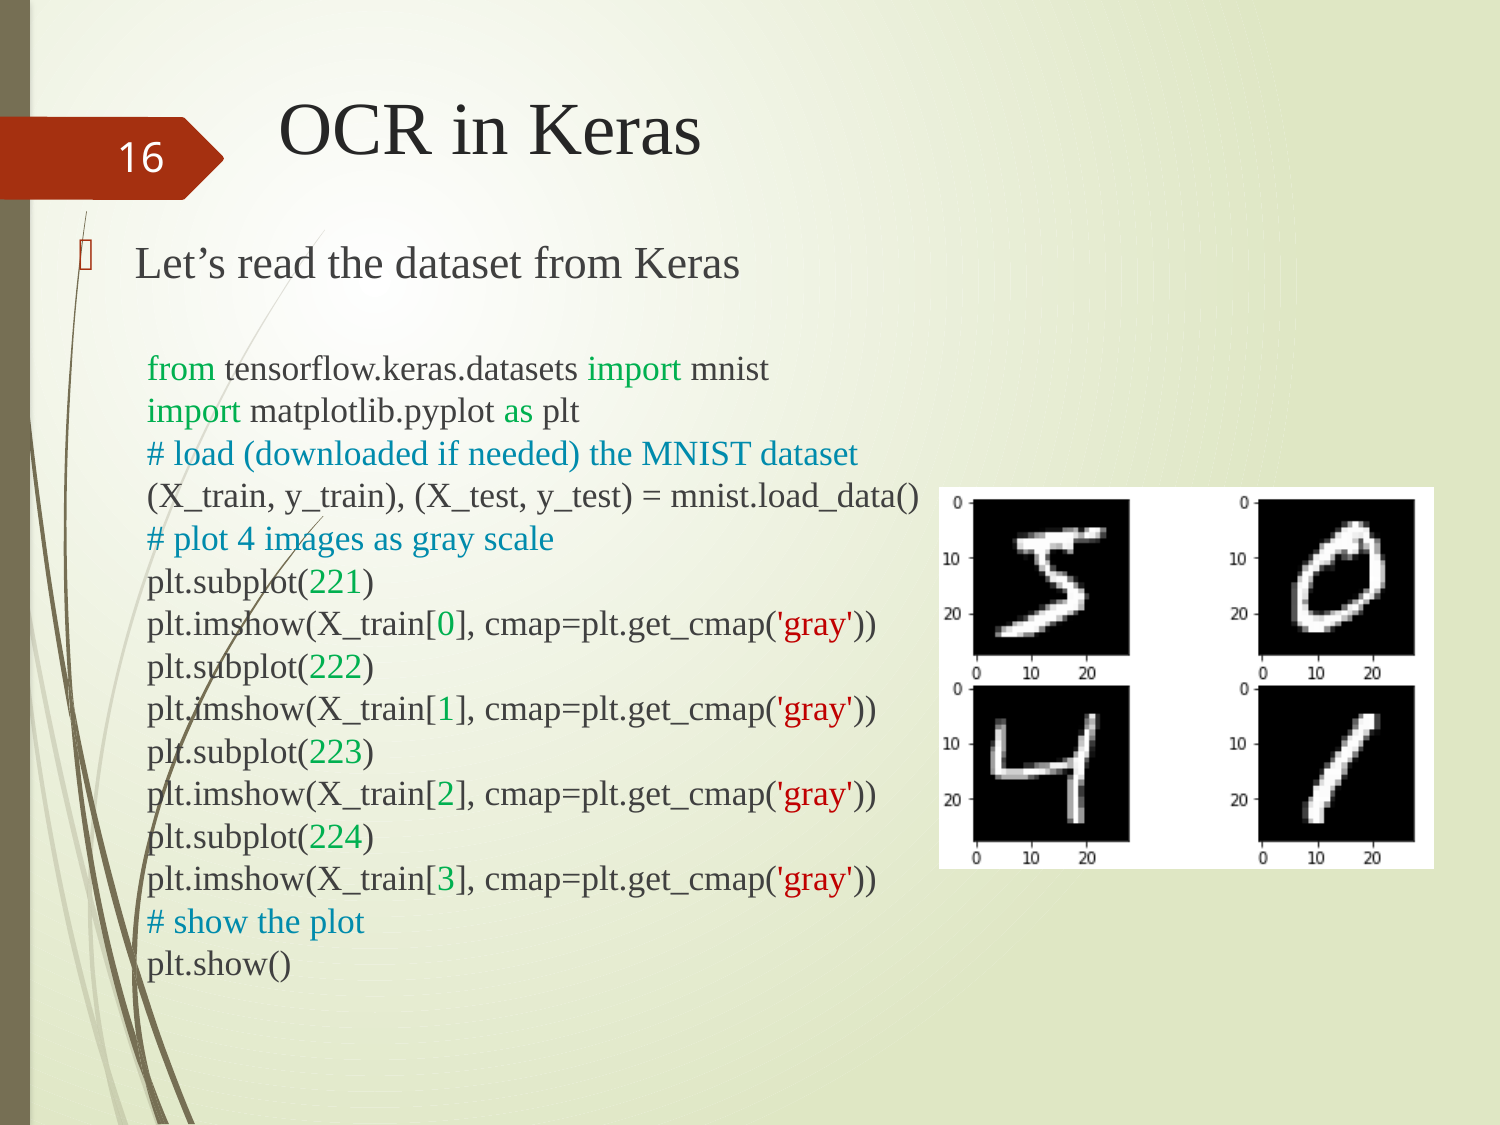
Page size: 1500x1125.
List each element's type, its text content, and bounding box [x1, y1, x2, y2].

slide_number 16 [83, 129, 180, 190]
text_box from tensorflow.keras.datasets import mnist import matplotlib.pyplot as plt # load (downloaded if needed) the MNIST dataset (X_train, y_train), (X_test, y_test) = mnist.load_data() # plot 4 images as gray scale plt.subplot(221) plt.imshow(X_train[0], cmap=plt.get_cmap('gray')) plt.subplot(222) plt.imshow(X_train[1], cmap=plt.get_cmap('gray')) plt.subplot(223) plt.imshow(X_train[2], cmap=plt.get_cmap('gray')) plt.subplot(224) plt.imshow(X_train[3], cmap=plt.get_cmap('gray')) # show the plot plt.show() [131, 337, 957, 1050]
picture [939, 487, 1434, 869]
text_box Let’s read the dataset from Keras [63, 224, 1425, 1088]
title OCR in Keras [263, 71, 1345, 207]
